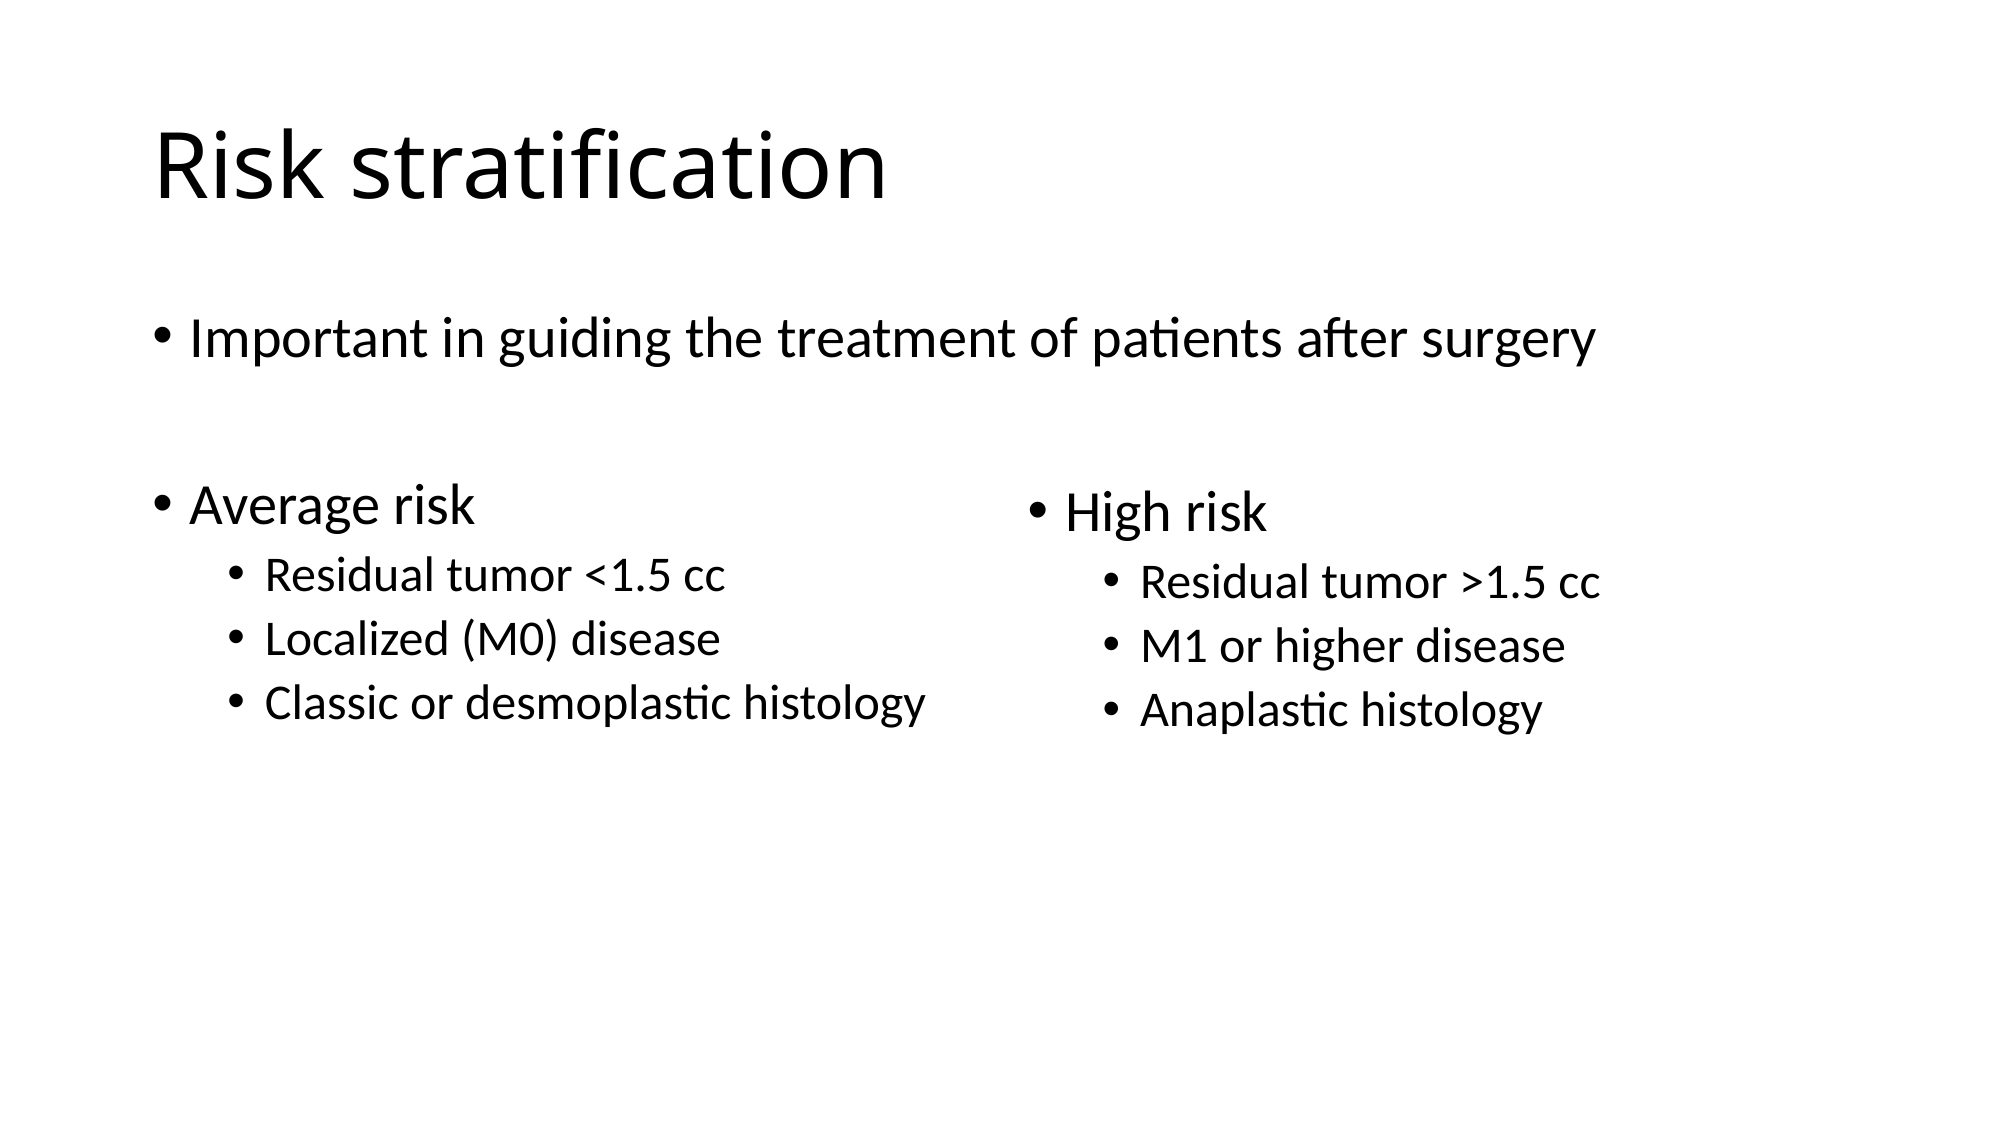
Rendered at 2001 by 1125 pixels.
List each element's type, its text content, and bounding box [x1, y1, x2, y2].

title Risk stratification [137, 59, 1863, 278]
list High risk Residual tumor >1.5 cc M1 or higher disease Anaplastic histology [1012, 299, 1863, 1014]
list Important in guiding the treatment of patients after surgery Average risk Residual tumor <1.5 cc Localized (M0) disease Classic or desmoplastic histology [137, 299, 1012, 1014]
